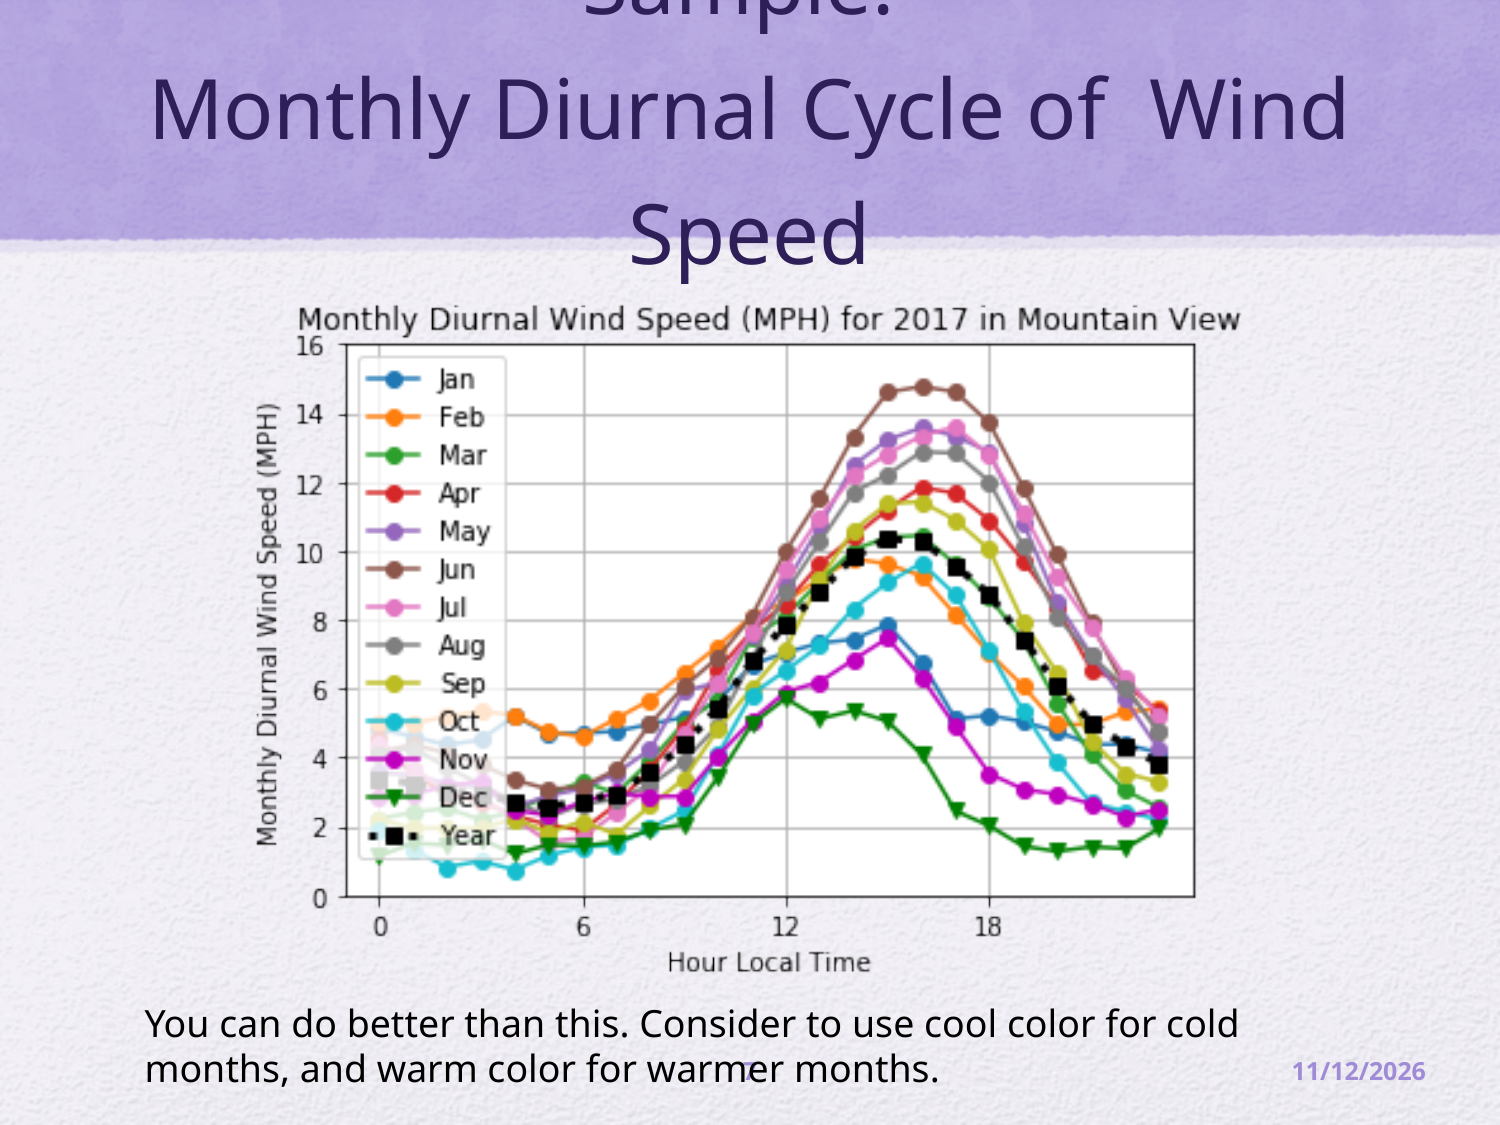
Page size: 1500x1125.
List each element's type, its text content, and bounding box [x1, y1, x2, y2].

title Sample: Monthly Diurnal Cycle of Wind Speed [43, 3, 1457, 183]
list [127, 286, 1375, 996]
slide_number 7 [699, 1098, 800, 1103]
picture [0, 225, 1500, 1125]
text_box You can do better than this. Consider to use cool color for cold months, and warm color for warmer months. [129, 1005, 1346, 1098]
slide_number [1091, 1042, 1442, 1103]
